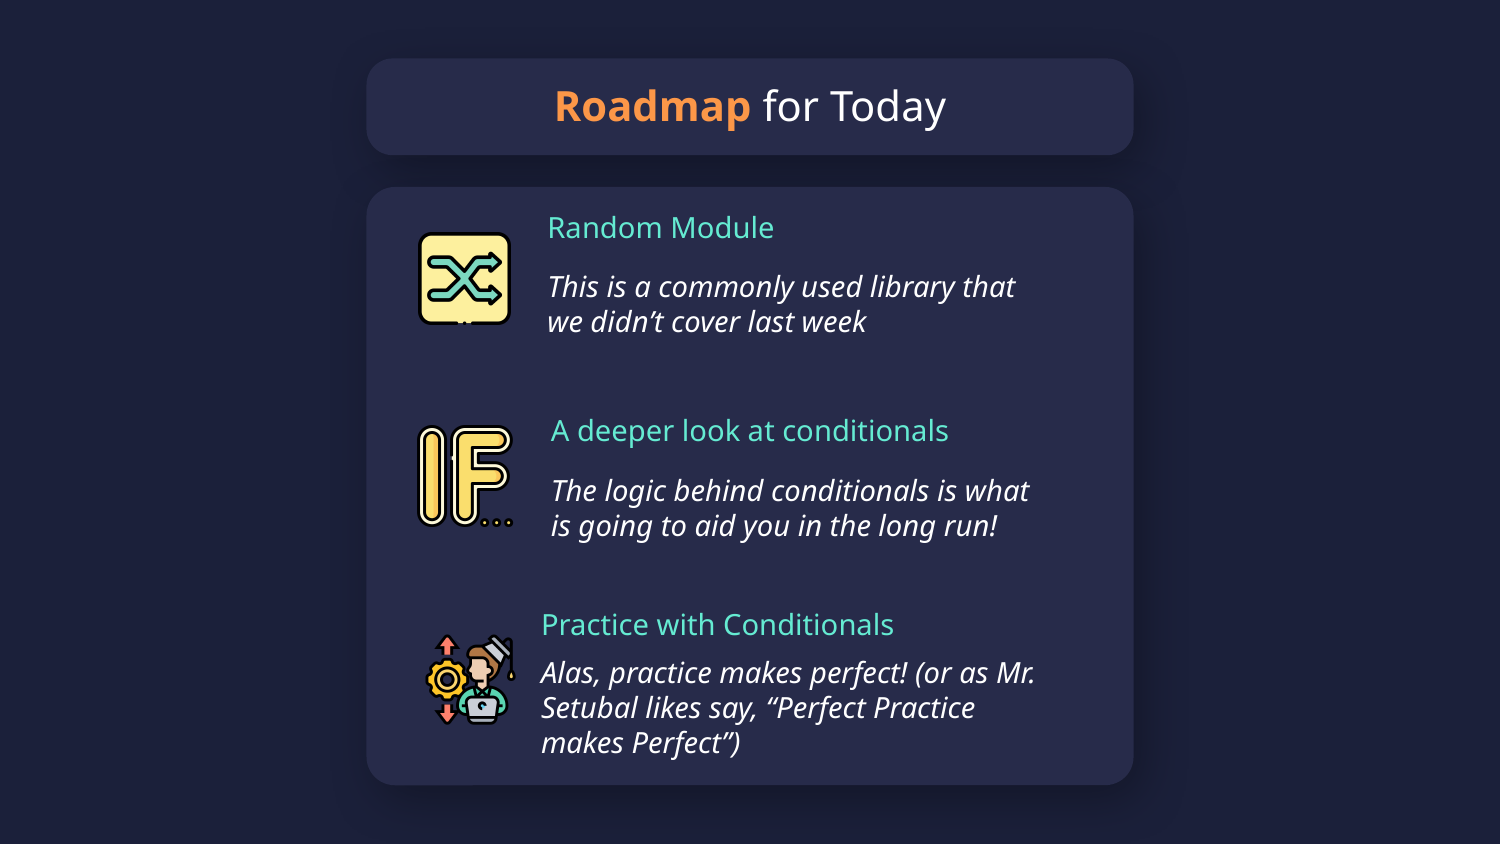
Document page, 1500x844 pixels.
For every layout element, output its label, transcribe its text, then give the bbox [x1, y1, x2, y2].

title Roadmap for Today [419, 58, 1081, 152]
text_box Practice with Conditionals [526, 591, 927, 639]
text_box The logic behind conditionals is what is going to aid you in the long run! [535, 457, 1064, 557]
text_box A deeper look at conditionals [535, 397, 999, 457]
text_box This is a commonly used library that we didn’t cover last week [532, 253, 1035, 354]
picture [417, 231, 511, 325]
text_box Alas, practice makes perfect! (or as Mr. Setubal likes say, “Perfect Practice makes Perfect”) [526, 639, 1054, 775]
picture [423, 633, 517, 727]
picture [413, 424, 516, 527]
text_box Random Module [532, 193, 934, 253]
